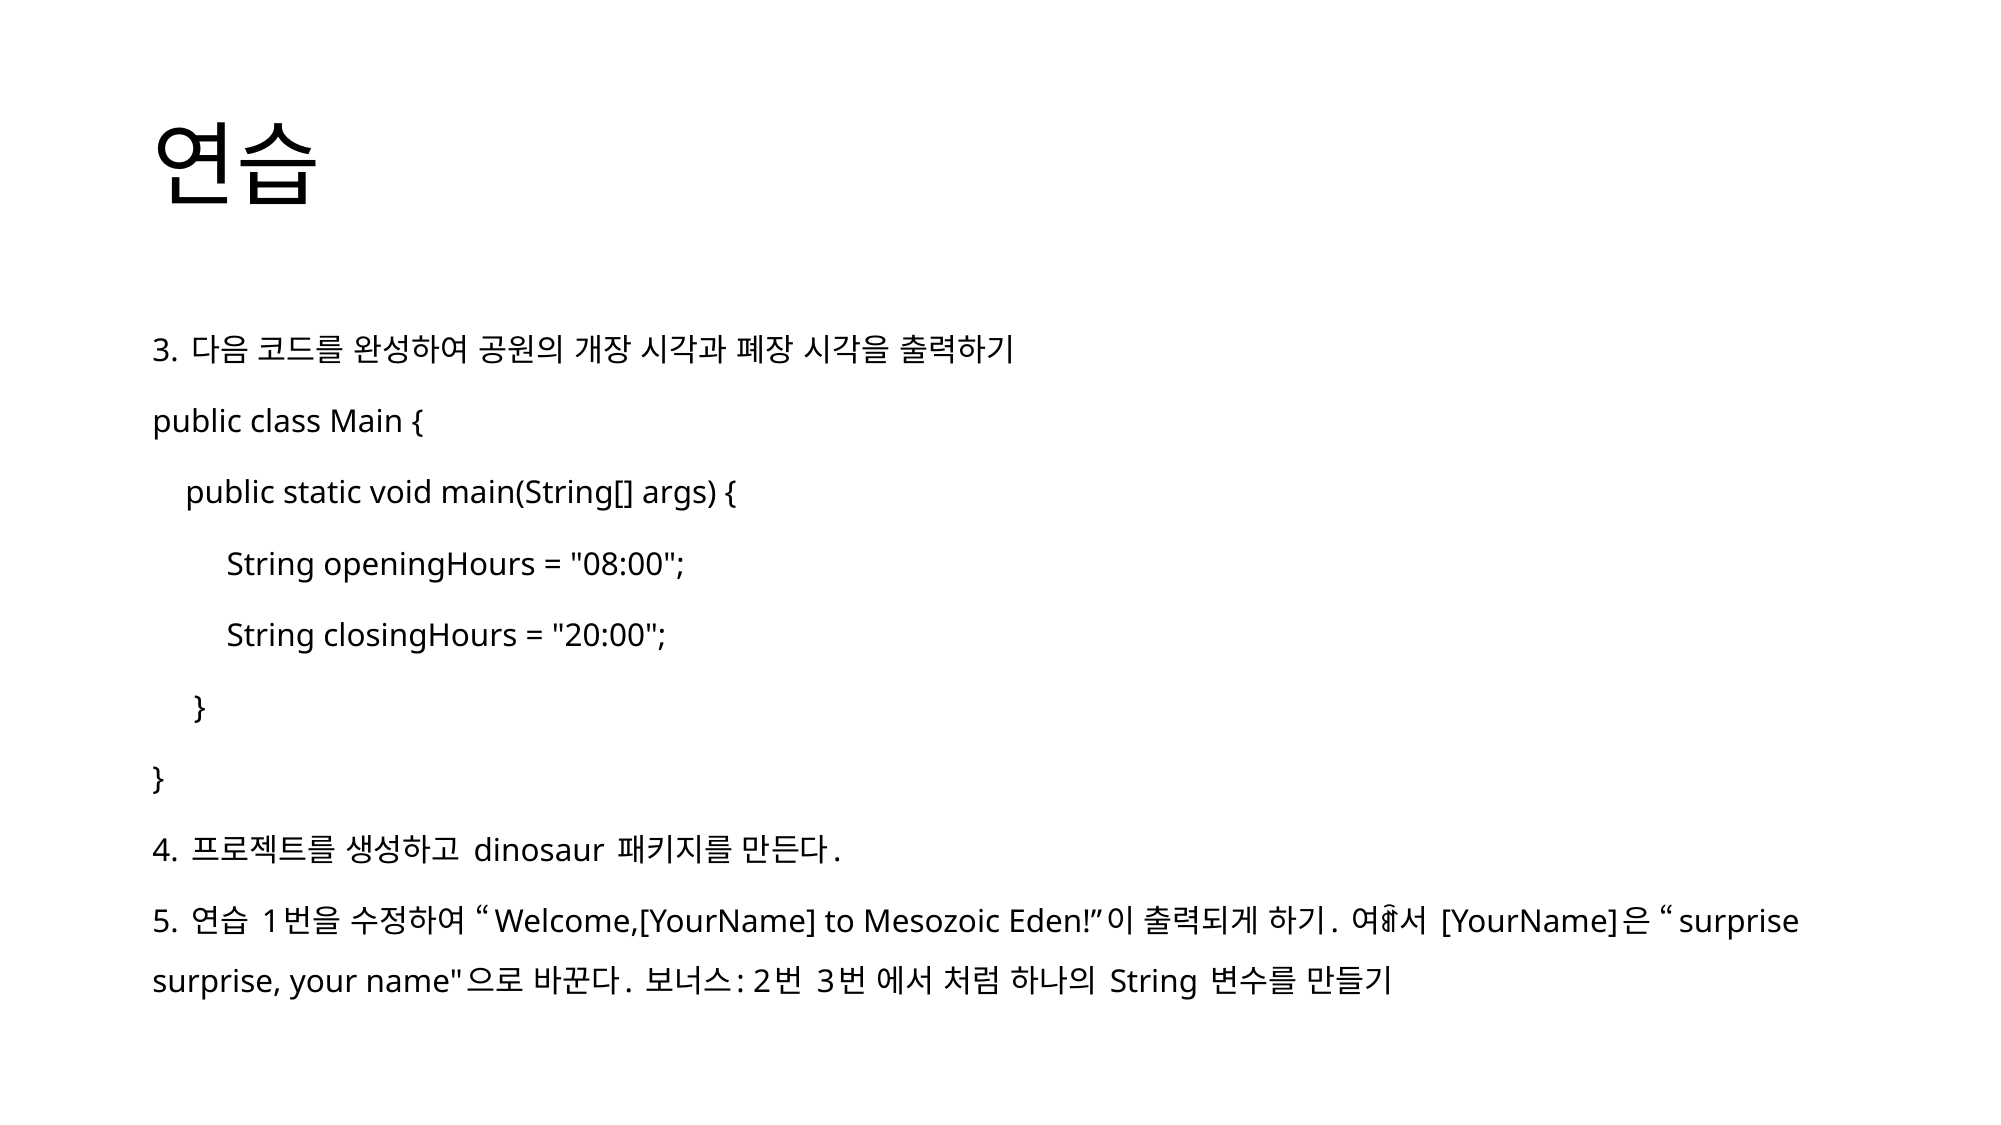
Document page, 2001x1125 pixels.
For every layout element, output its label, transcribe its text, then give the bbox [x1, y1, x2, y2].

title 연습 [137, 59, 1863, 278]
list 3. 다음 코드를 완성하여 공원의 개장 시각과 폐장 시각을 출력하기 public class Main { public static void main(String[] args) { String openingHours = "08:00"; String closingHours = "20:00"; } } 4. 프로젝트를 생성하고 dinosaur 패키지를 만든다. 5. 연습 1번을 수정하여 “Welcome,[YourName] to Mesozoic Eden!”이 출력되게 하기. 여ꈰ서 [YourName]은 “surprise surprise, your name"으로 바꾼다. 보너스: 2번 3번 에서 처럼 하나의 String 변수를 만들기 [137, 299, 1863, 1014]
